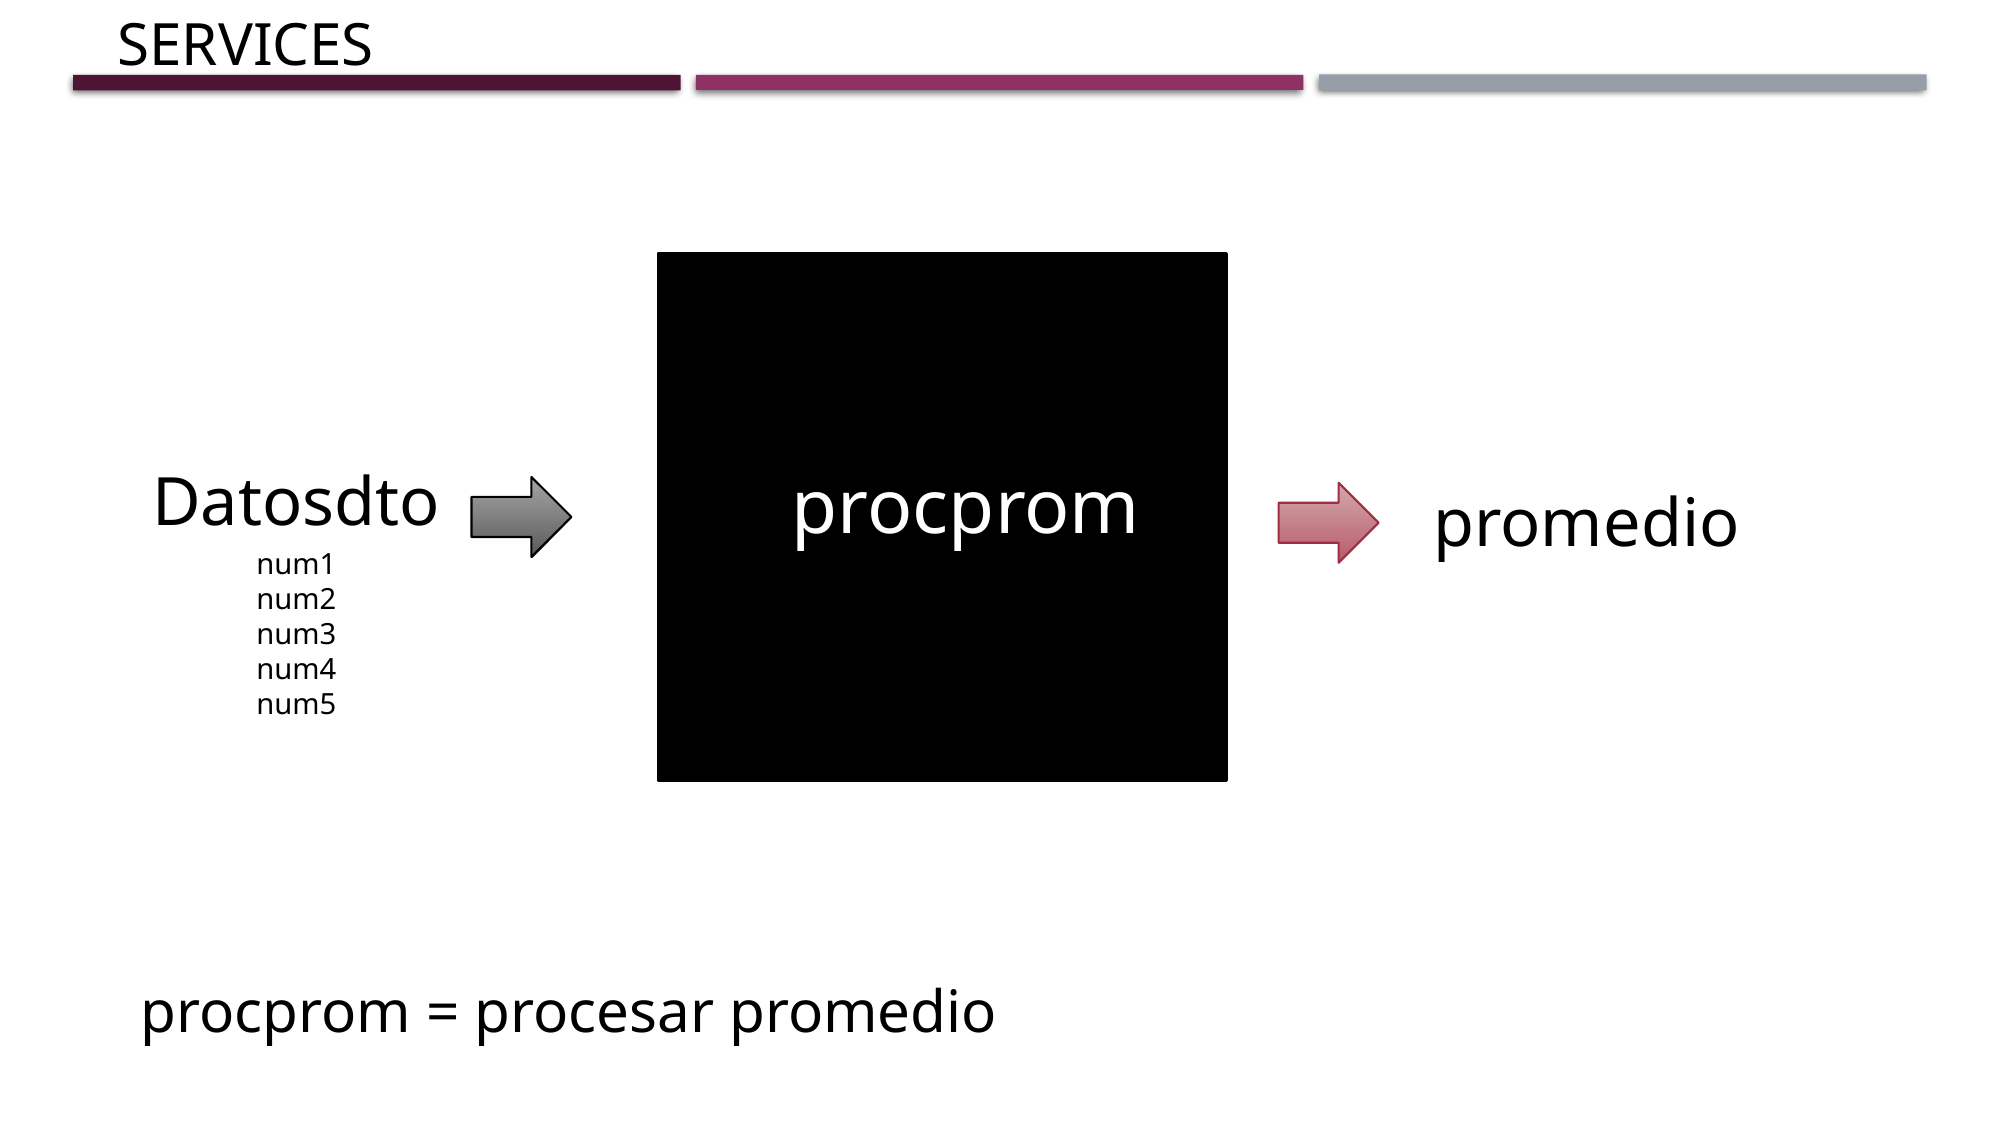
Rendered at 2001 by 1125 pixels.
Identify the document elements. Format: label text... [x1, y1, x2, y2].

text_box Datosdto [137, 450, 456, 546]
text_box SERVICES [102, 0, 454, 85]
text_box [470, 476, 573, 558]
text_box [657, 252, 1228, 782]
text_box promedio [1418, 471, 1755, 567]
text_box procprom = procesar promedio [125, 966, 1012, 1052]
text_box [1277, 481, 1380, 564]
text_box num1 num2 num3 num4 num5 [241, 546, 352, 728]
text_box procprom [776, 450, 1156, 556]
